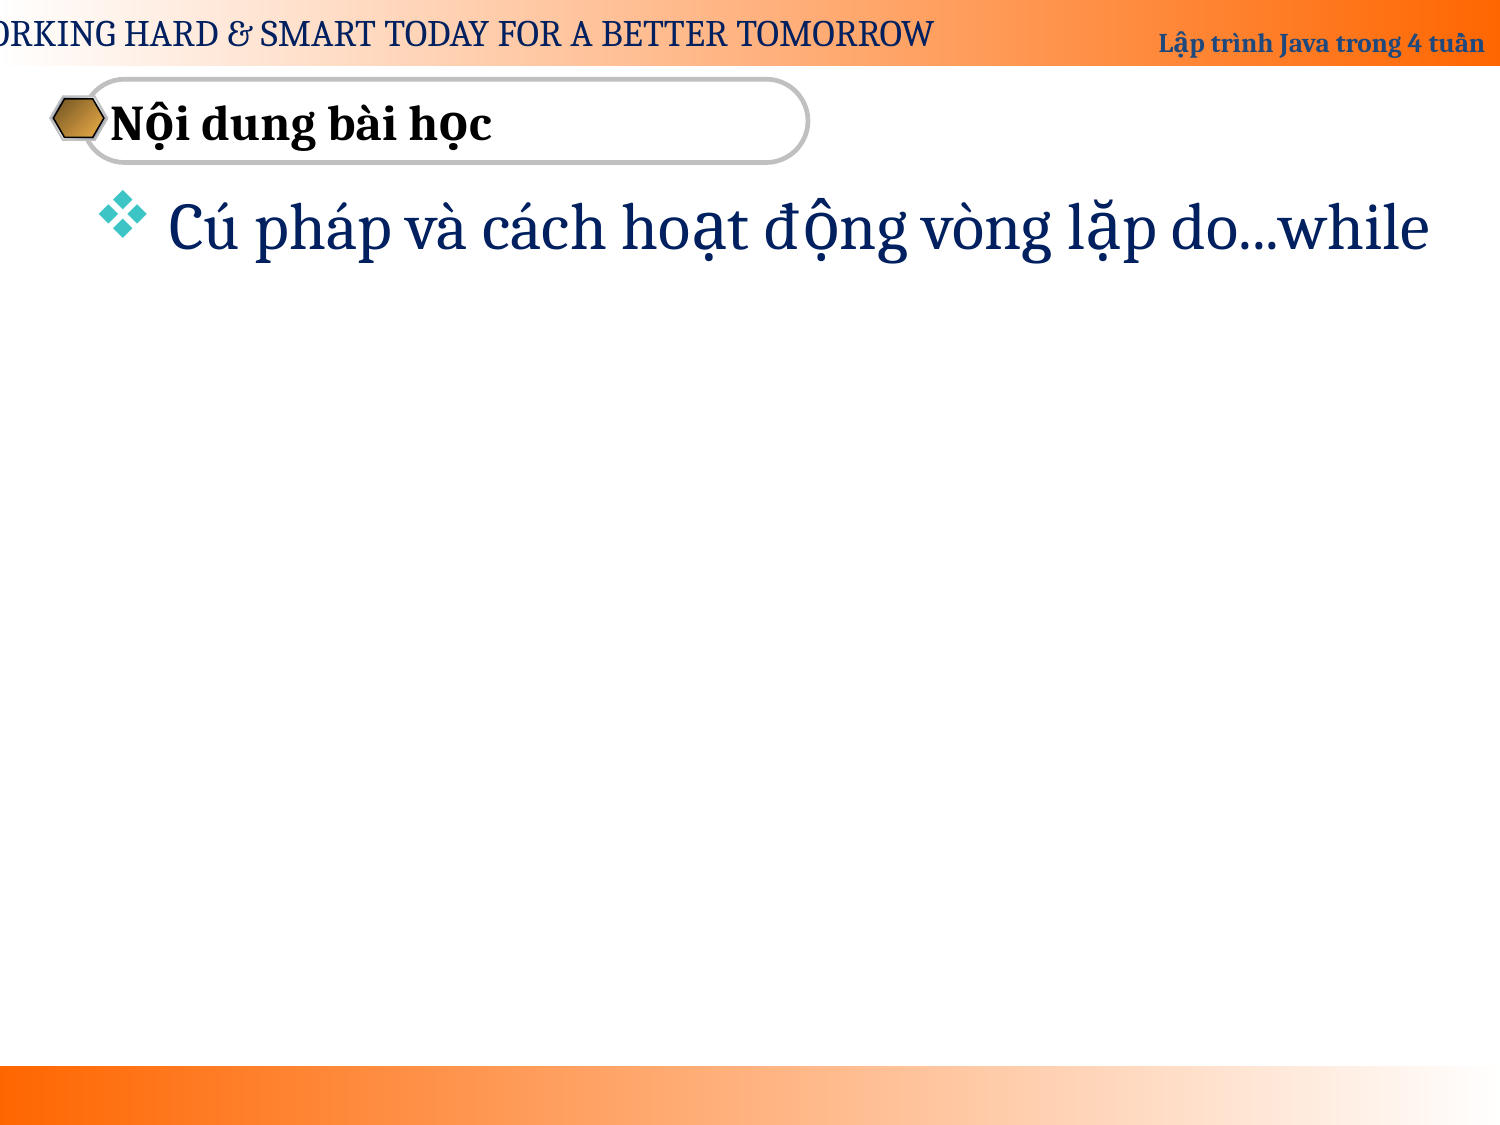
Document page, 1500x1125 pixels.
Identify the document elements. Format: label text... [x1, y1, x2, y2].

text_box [49, 78, 809, 163]
text_box Cú pháp và cách hoạt động vòng lặp do...while [78, 174, 1450, 1025]
